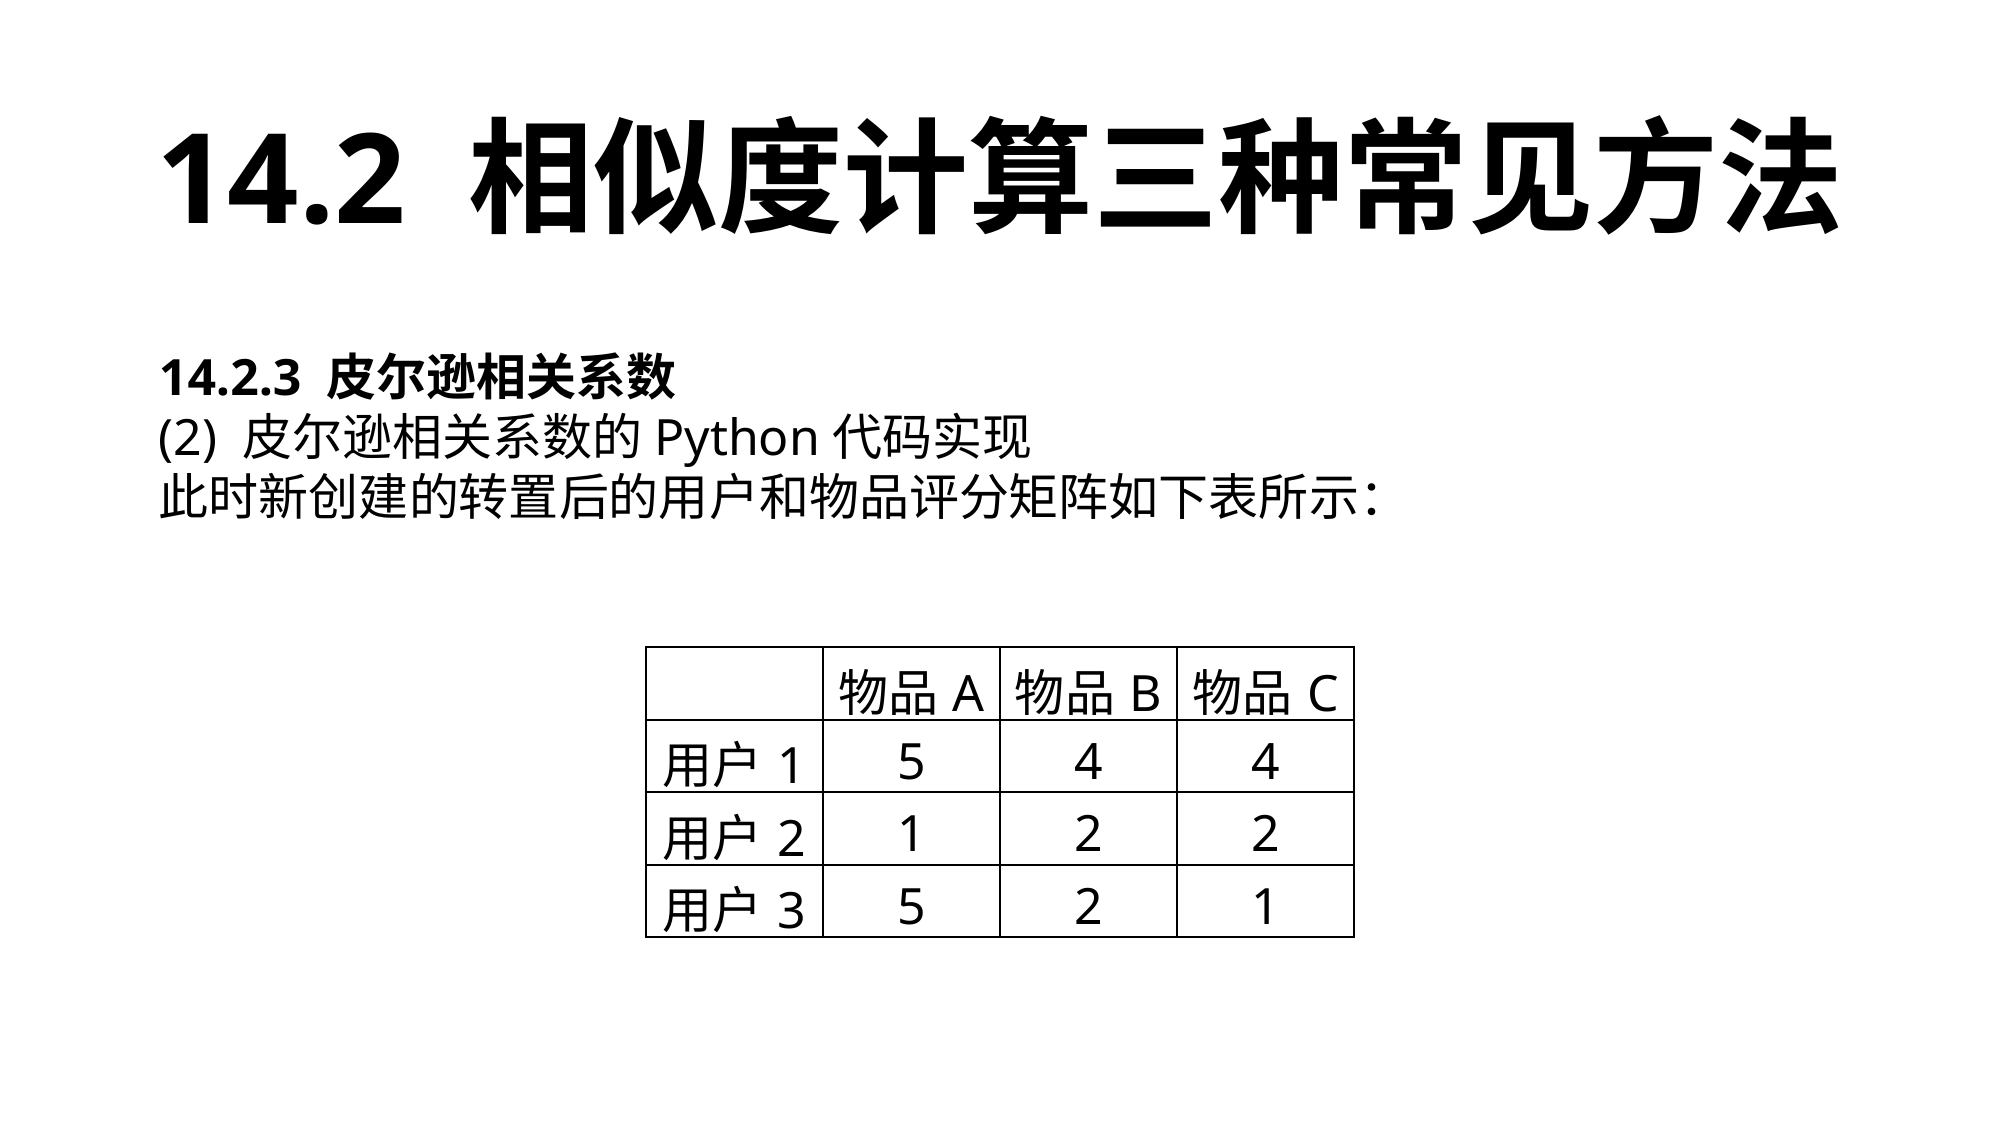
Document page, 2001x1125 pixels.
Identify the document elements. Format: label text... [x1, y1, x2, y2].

text_box 14.2 相似度计算三种常见方法 [141, 91, 1859, 256]
table_cell 用户3 [647, 866, 822, 936]
text_box 14.2.3 皮尔逊相关系数 (2) 皮尔逊相关系数的Python代码实现 此时新创建的转置后的用户和物品评分矩阵如下表所示： [144, 338, 1856, 533]
table_header 物品B [1001, 648, 1176, 719]
table_cell 5 [824, 866, 999, 936]
table_cell 1 [824, 793, 999, 864]
table_header 物品A [824, 648, 999, 719]
table_cell 2 [1001, 866, 1176, 936]
table_cell 4 [1178, 721, 1353, 791]
table_cell 4 [1001, 721, 1176, 791]
table_header 物品C [1178, 648, 1353, 719]
table_cell 1 [1178, 866, 1353, 936]
table_cell 用户1 [647, 721, 822, 791]
table_cell 2 [1001, 793, 1176, 864]
table_header [647, 648, 822, 719]
table_cell 用户2 [647, 793, 822, 864]
table_cell 5 [824, 721, 999, 791]
table_cell 2 [1178, 793, 1353, 864]
